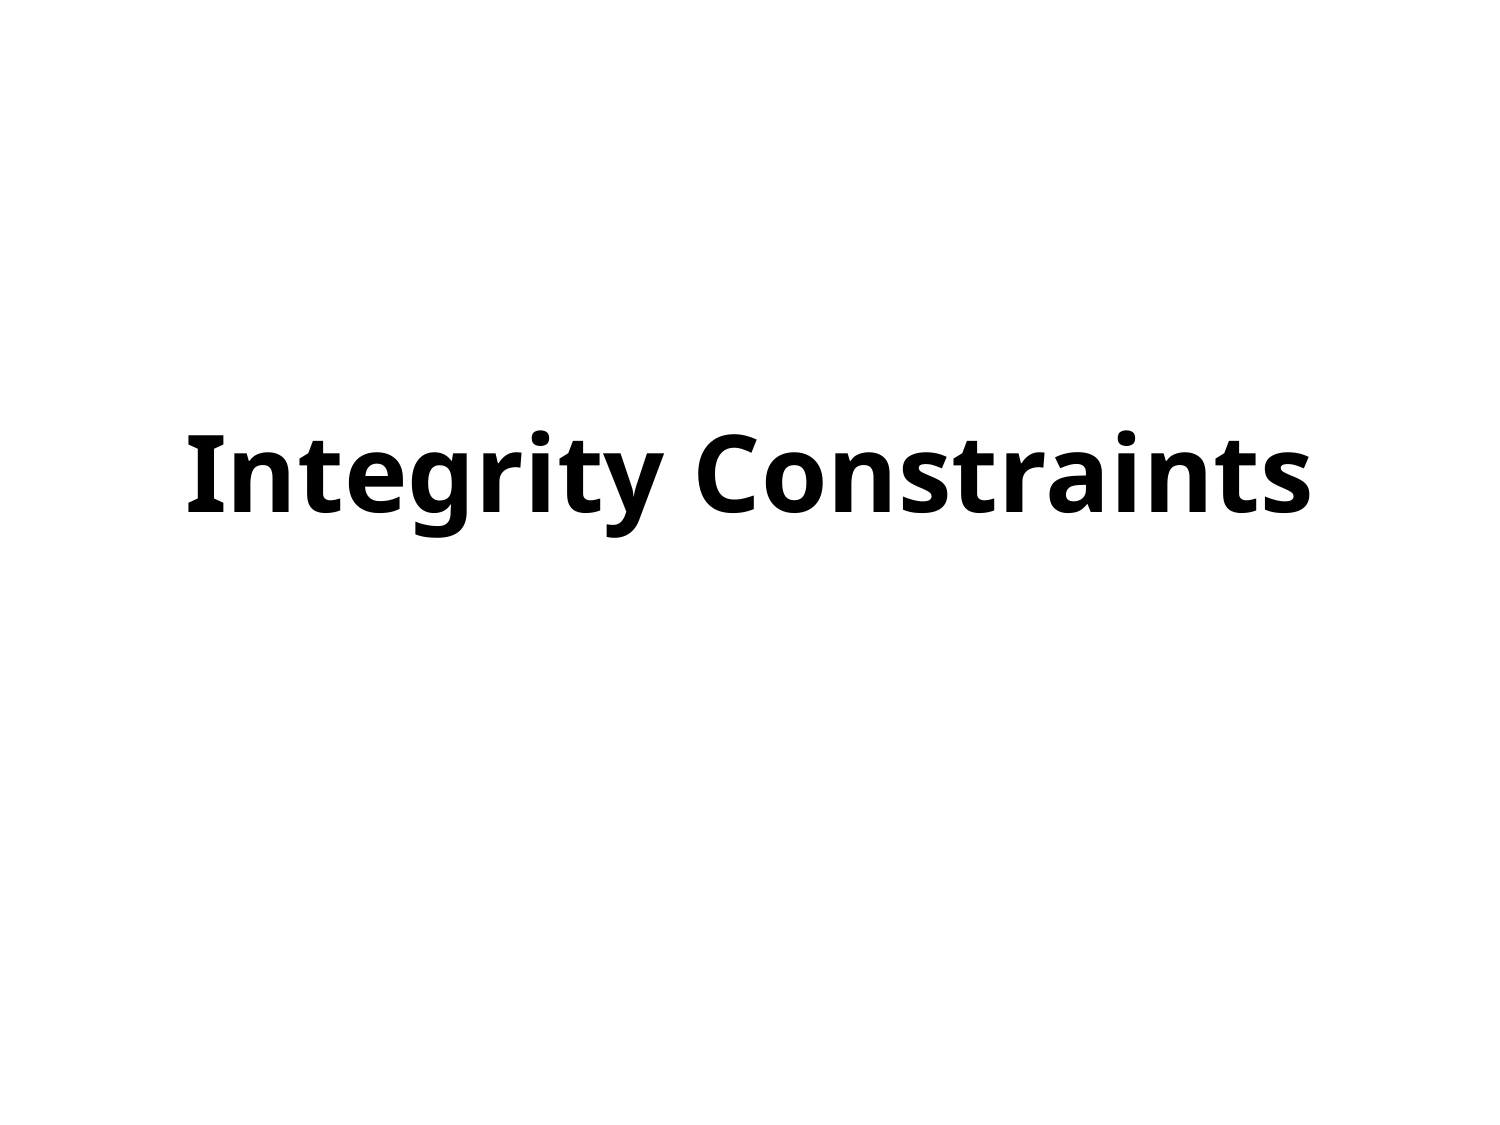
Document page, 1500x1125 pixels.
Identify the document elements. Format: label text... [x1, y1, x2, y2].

title Integrity Constraints [112, 349, 1388, 591]
